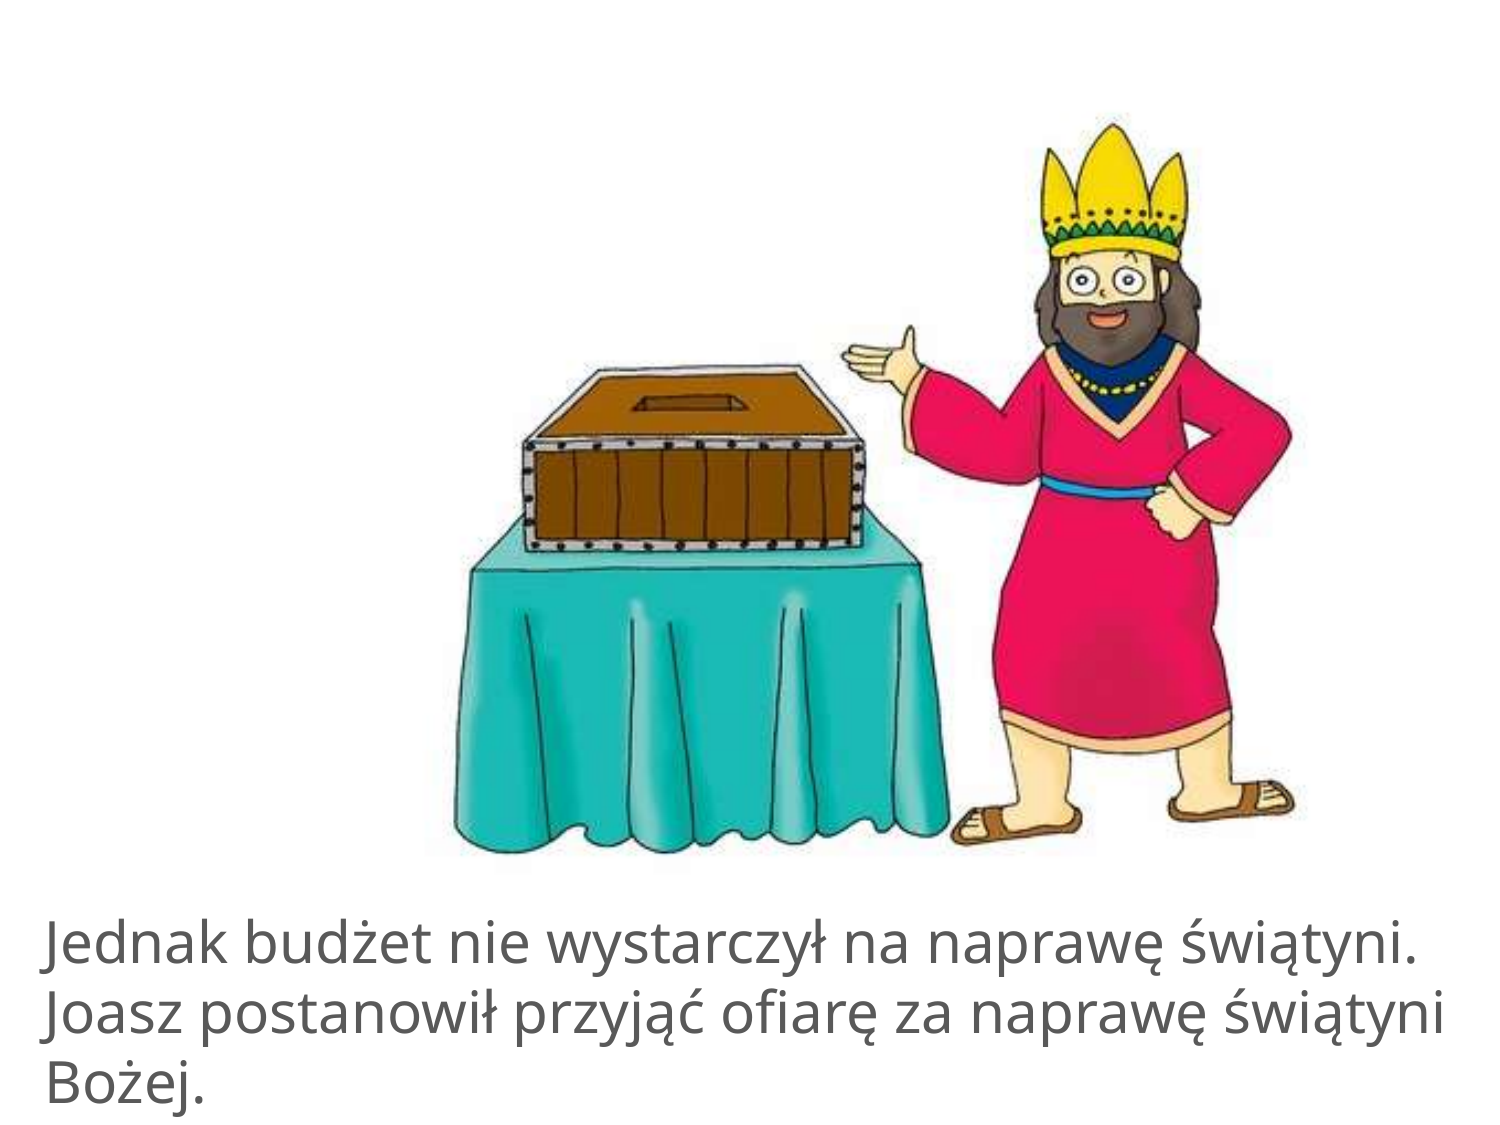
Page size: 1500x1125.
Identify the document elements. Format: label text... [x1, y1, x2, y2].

text_box Jednak budżet nie wystarczył na naprawę świątyni. Joasz postanowił przyjąć ofiarę za naprawę świątyni Bożej. [29, 897, 1500, 1123]
picture [2, 6, 1436, 894]
